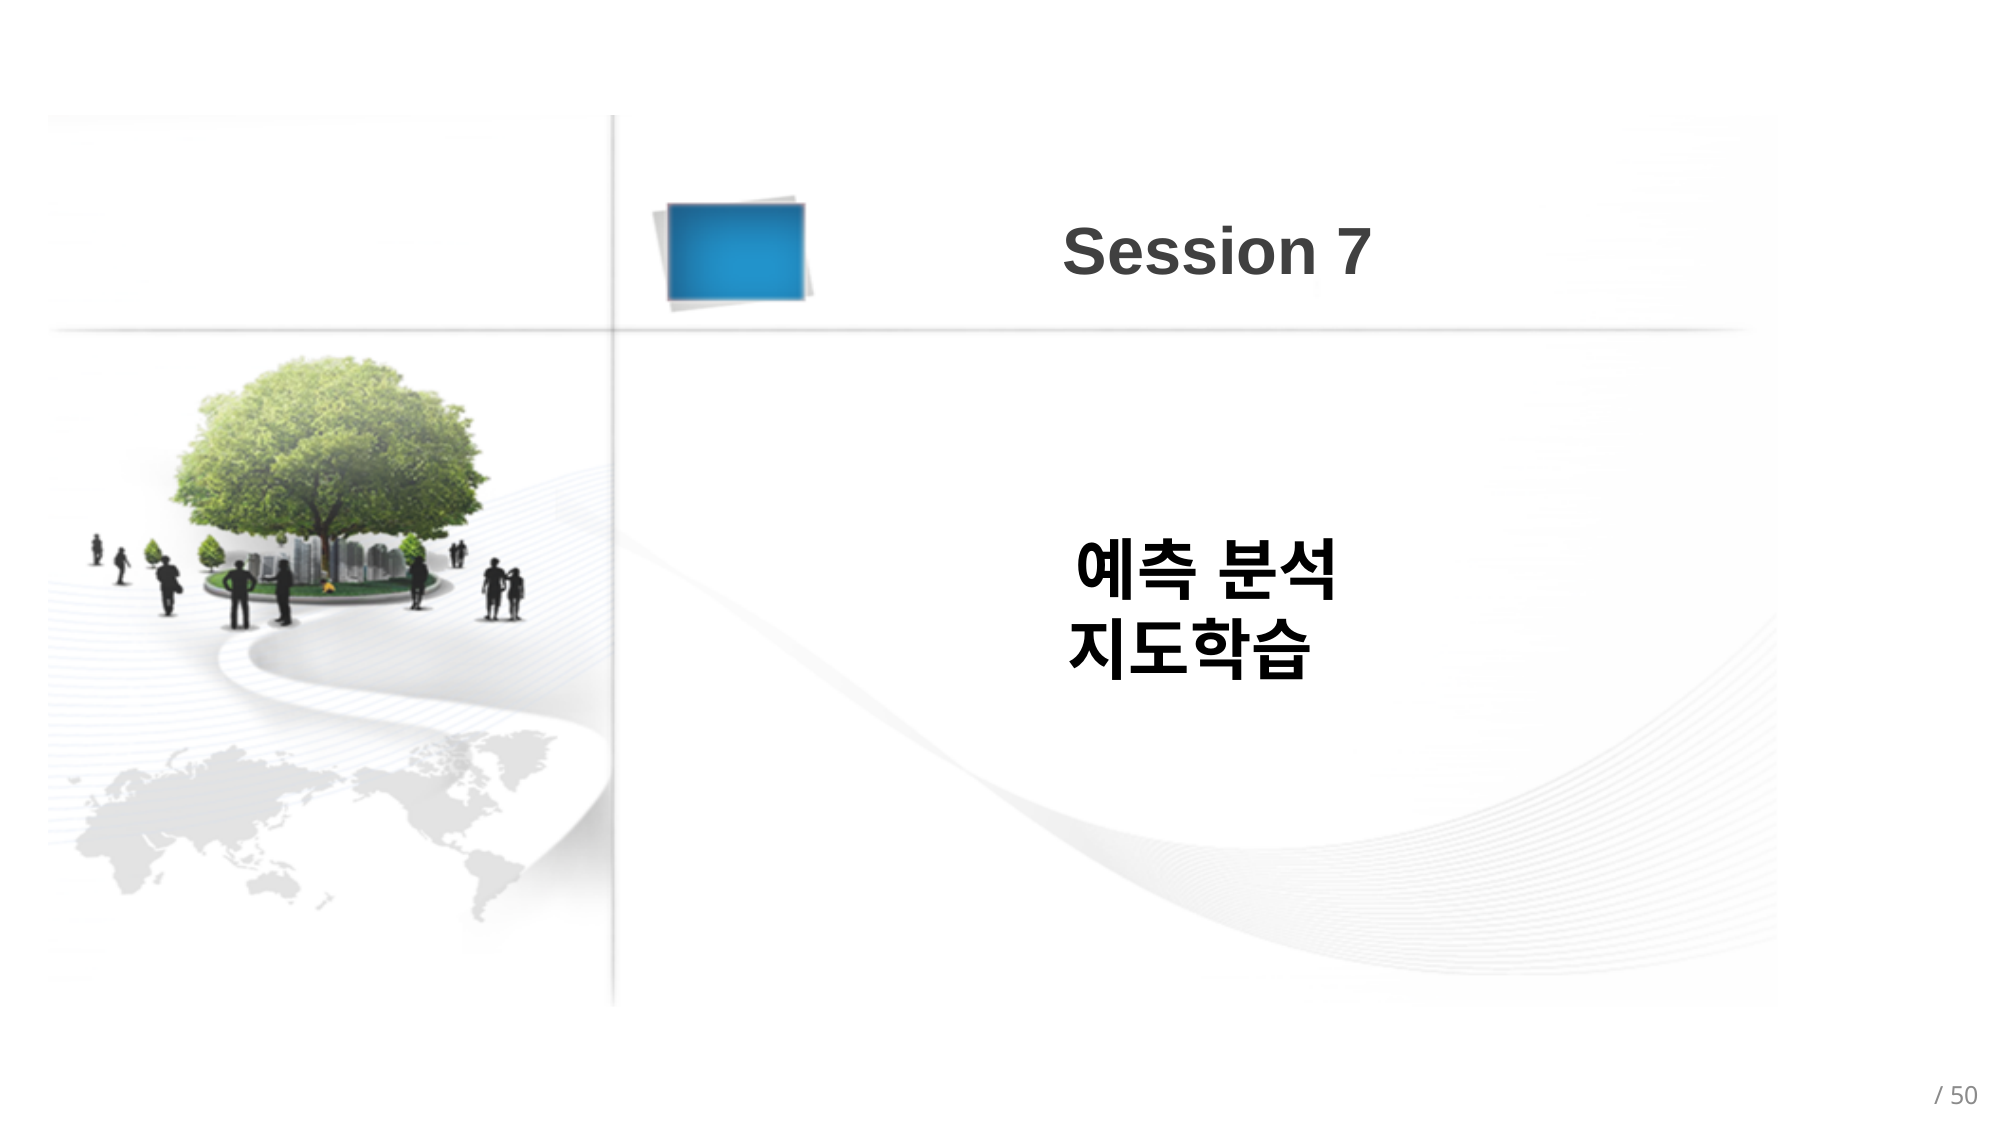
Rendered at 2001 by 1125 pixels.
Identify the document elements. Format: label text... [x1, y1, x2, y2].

picture [48, 115, 1779, 1010]
text_box Session 7 예측 분석 지도학습 [614, 200, 1767, 859]
slide_number / 50 [1533, 1078, 2000, 1114]
